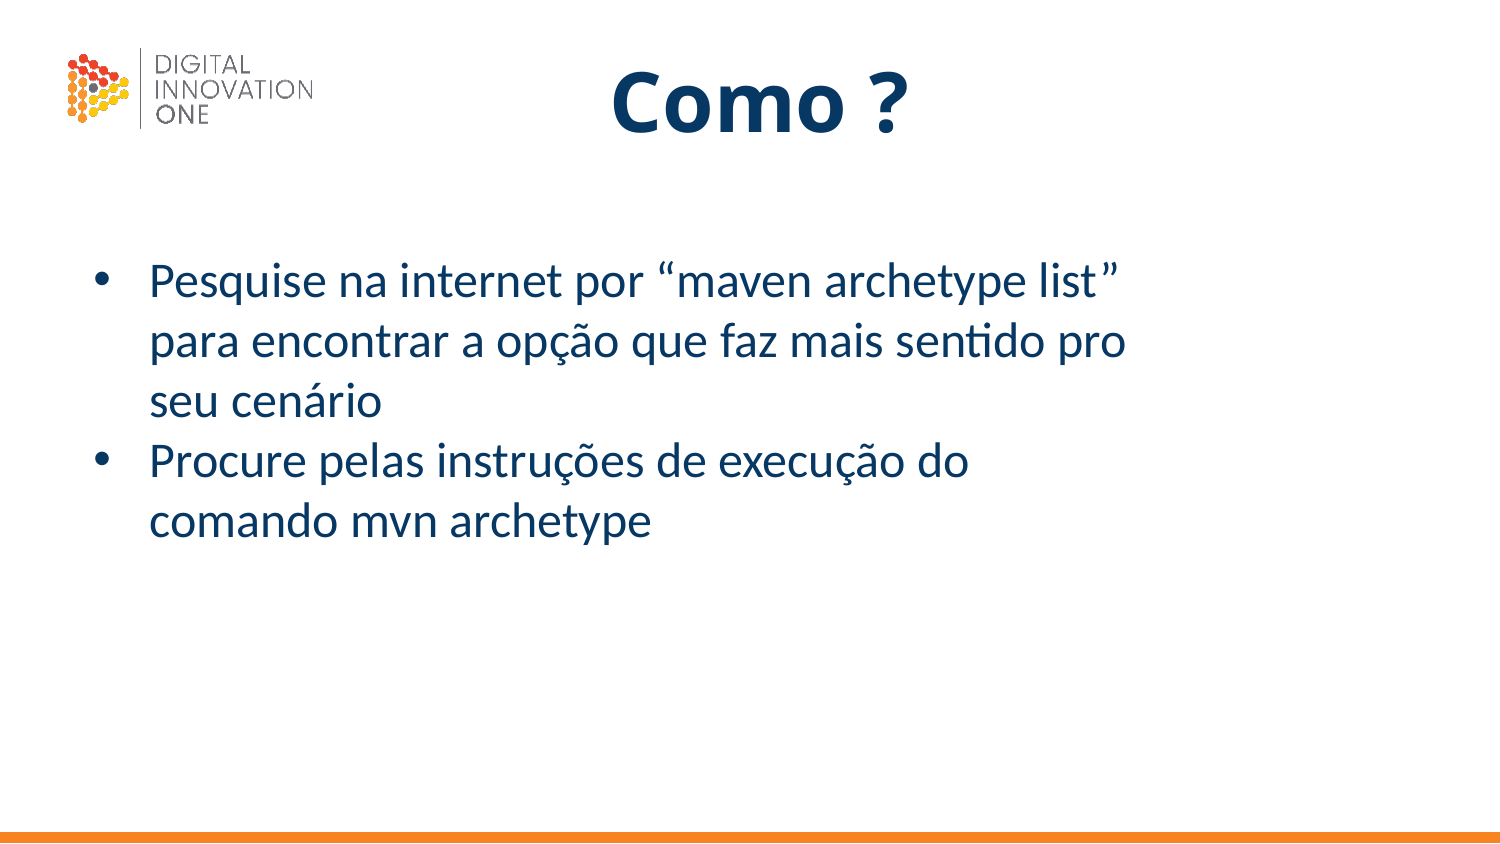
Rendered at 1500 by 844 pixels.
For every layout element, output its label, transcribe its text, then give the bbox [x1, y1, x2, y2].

subtitle Como ? [51, 50, 1449, 148]
text_box [0, 832, 1500, 843]
text_box Pesquise na internet por “maven archetype list” para encontrar a opção que faz mais sentido pro seu cenário Procure pelas instruções de execução do comando mvn archetype [65, 232, 1147, 536]
picture [50, 39, 331, 138]
